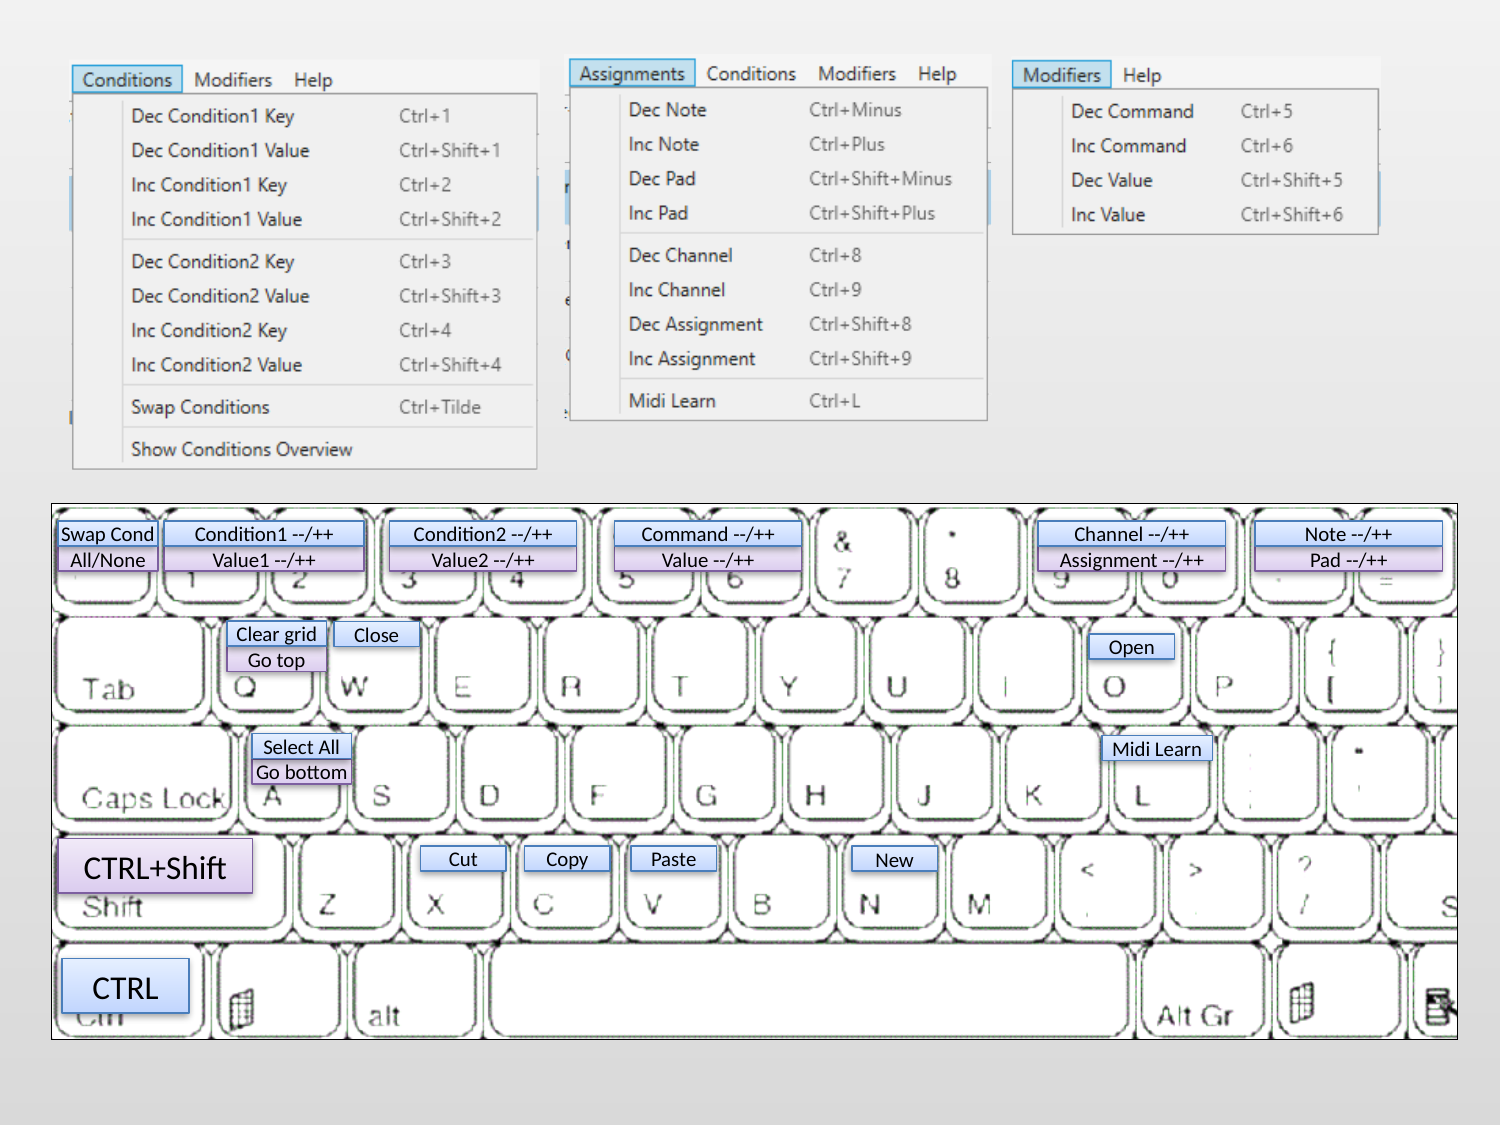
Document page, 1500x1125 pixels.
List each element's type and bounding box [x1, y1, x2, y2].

text_box [51, 502, 1458, 1040]
picture [69, 54, 1381, 476]
